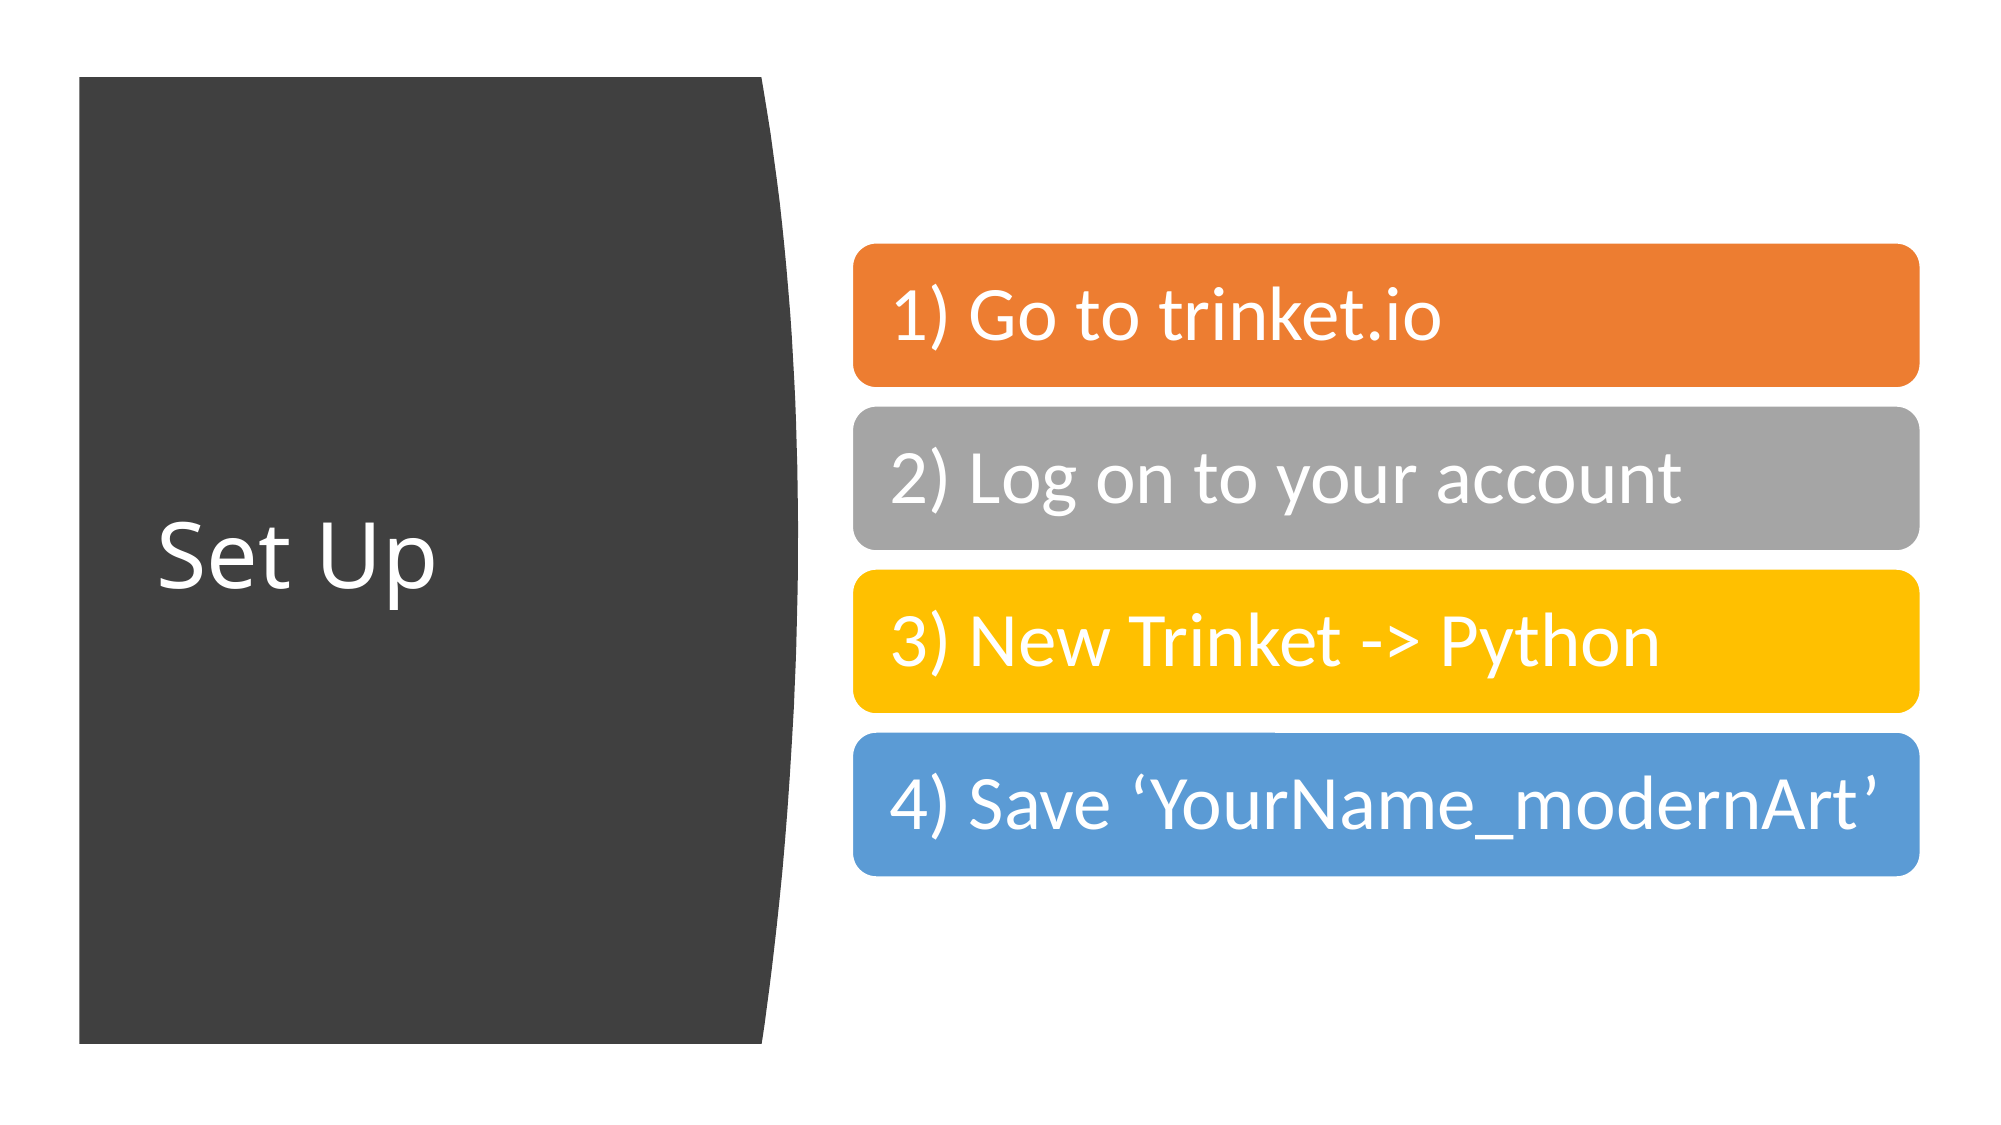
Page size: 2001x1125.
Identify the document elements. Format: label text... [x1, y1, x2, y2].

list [852, 77, 1921, 1043]
text_box [78, 76, 800, 1045]
title Set Up [141, 166, 702, 953]
